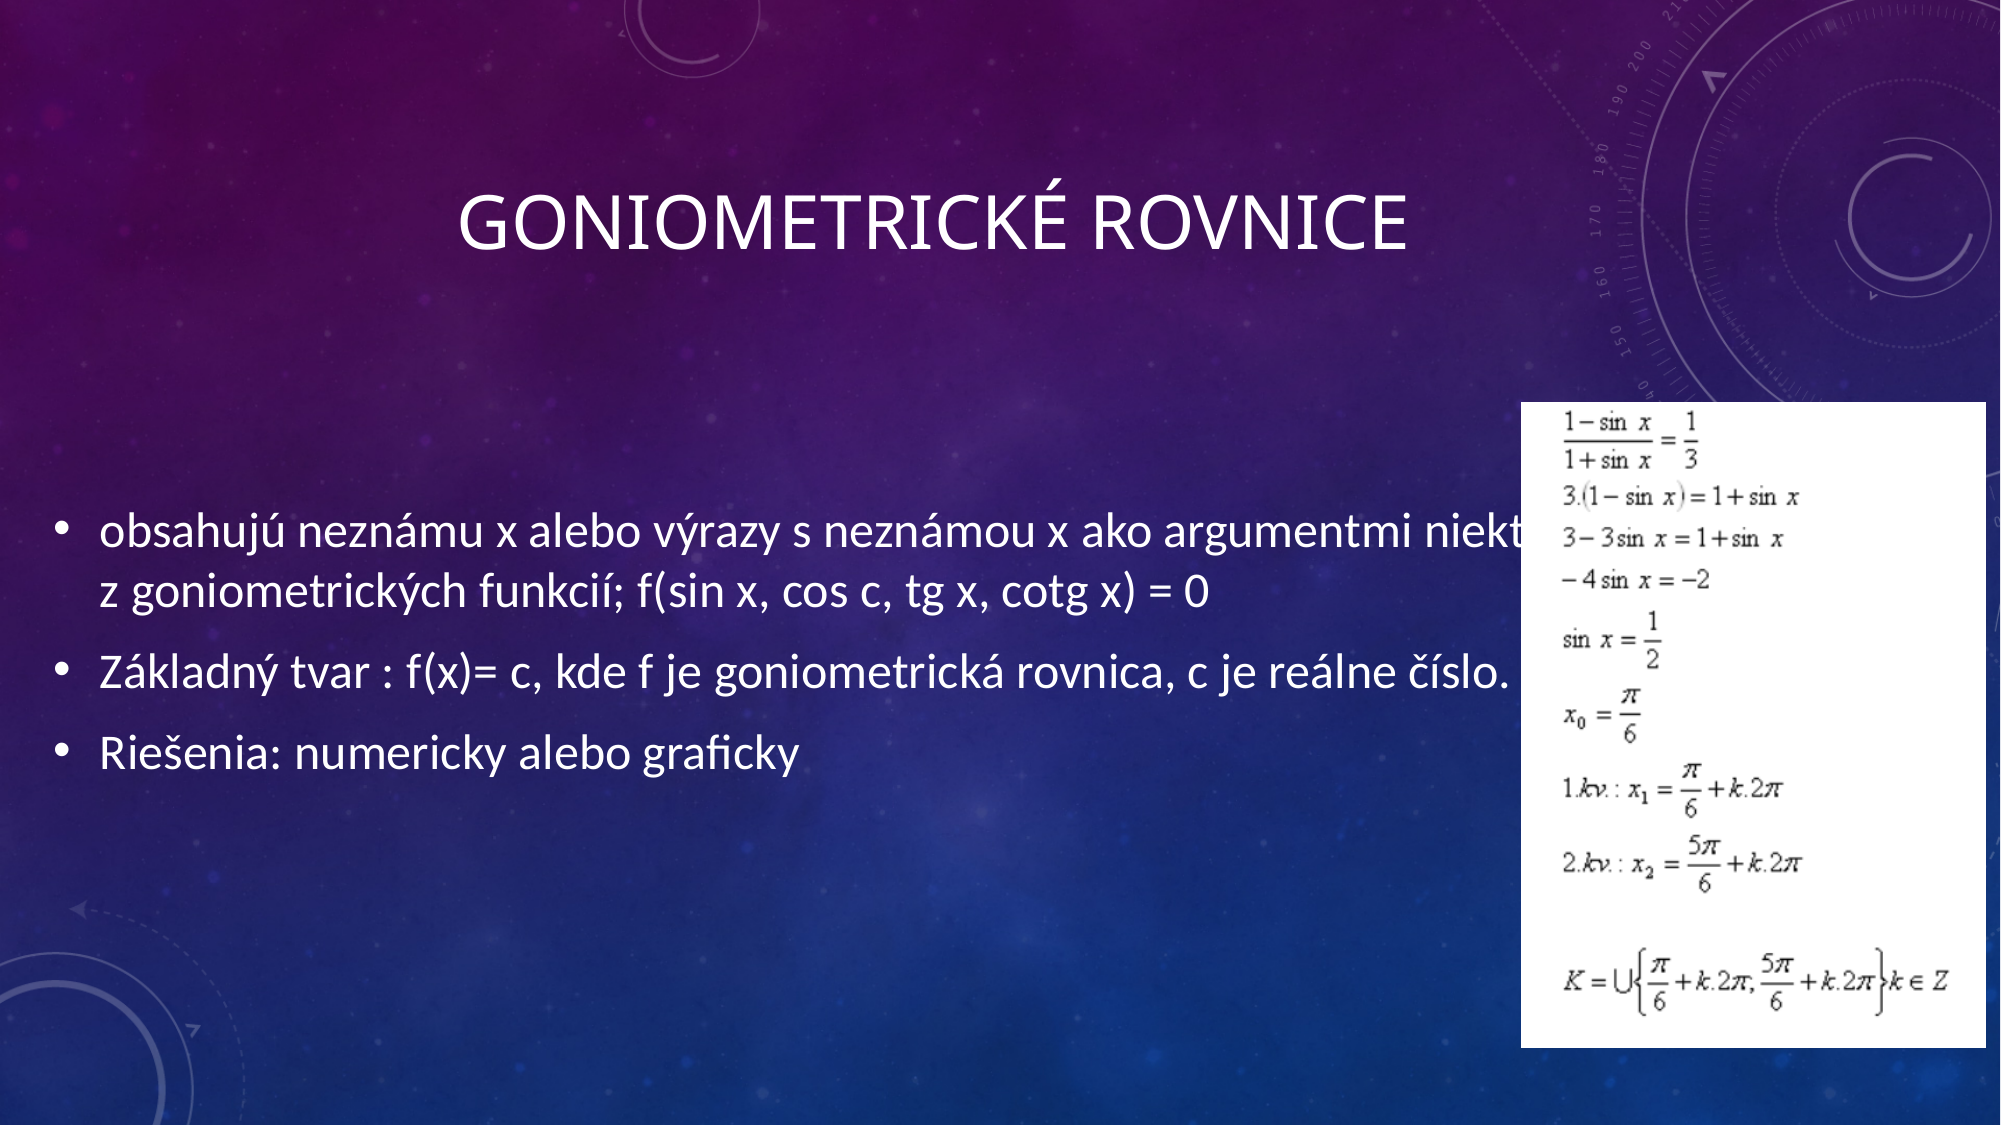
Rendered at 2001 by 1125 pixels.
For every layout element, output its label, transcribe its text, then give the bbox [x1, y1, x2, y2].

list obsahujú neznámu x alebo výrazy s neznámou x ako argumentmi niektorej z goniometrických funkcií; f(sin x, cos c, tg x, cotg x) = 0 Základný tvar : f(x)= c, kde f je goniometrická rovnica, c je reálne číslo. Riešenia: numericky alebo graficky [38, 338, 1701, 938]
title Goniometrické rovnice [112, 99, 1775, 339]
picture [0, 0, 2001, 1125]
